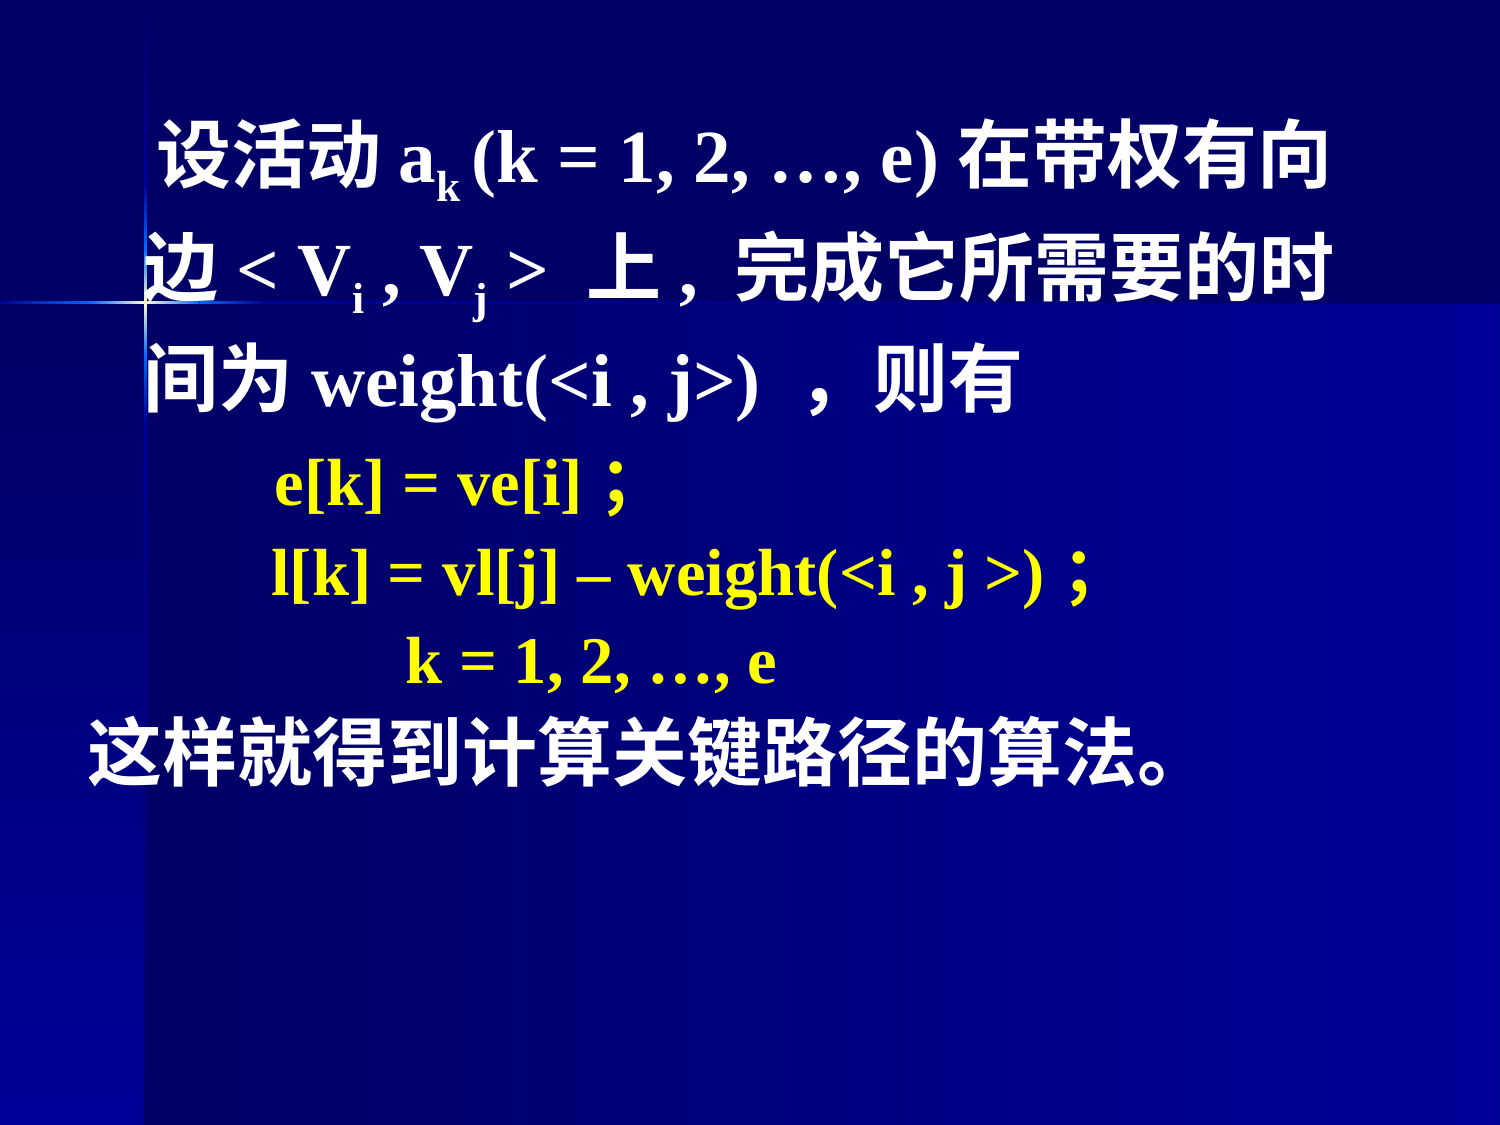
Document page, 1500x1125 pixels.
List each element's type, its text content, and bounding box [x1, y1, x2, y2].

list 设活动ak (k = 1, 2, …, e)在带权有向边< Vi , Vj > 上, 完成它所需要的时间为weight(<i , j>) ，则有 e[k] = ve[i]； l[k] = vl[j] – weight(<i , j >)； k = 1, 2, …, e 这样就得到计算关键路径的算法。 [71, 89, 1400, 1018]
